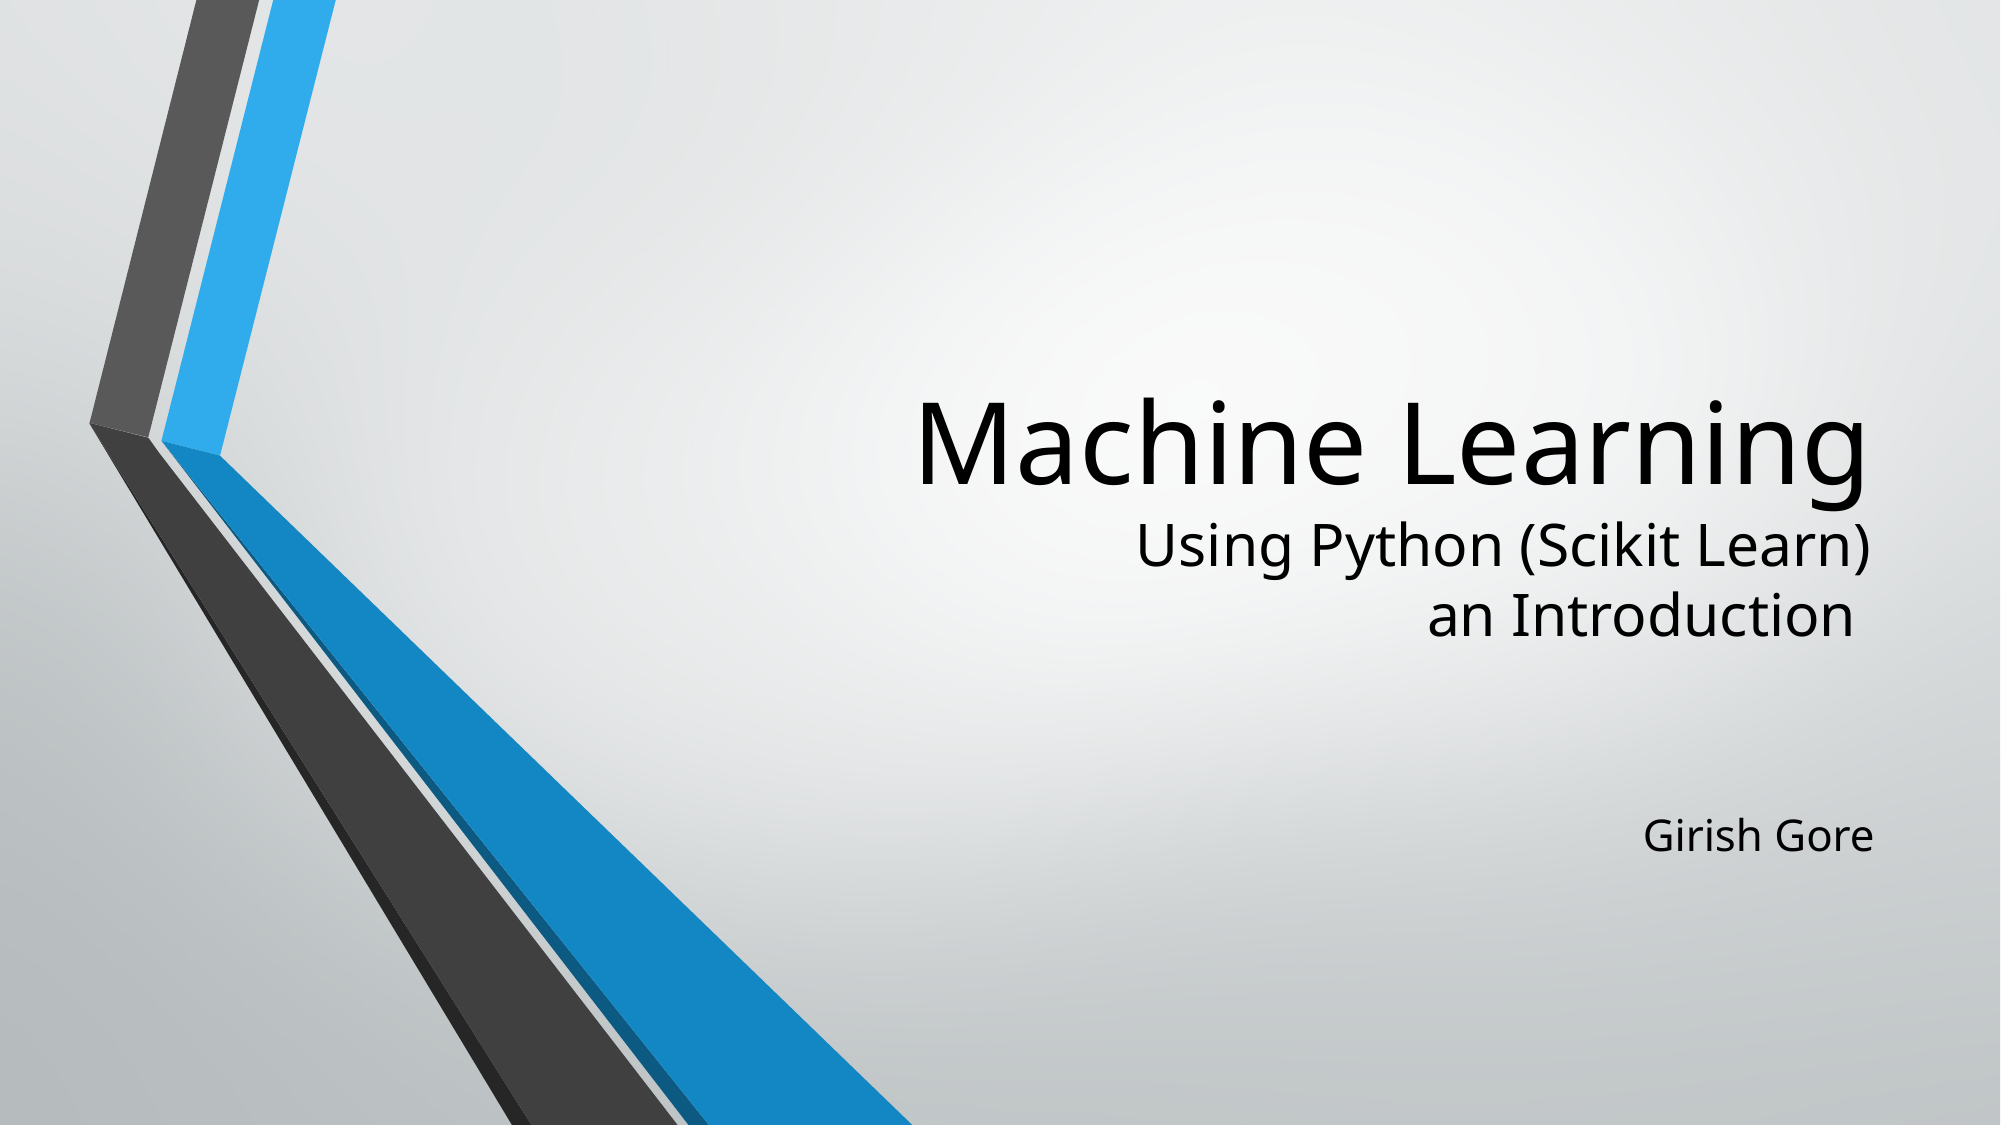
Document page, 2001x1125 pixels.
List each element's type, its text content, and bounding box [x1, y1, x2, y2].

subtitle Girish Gore [743, 800, 1890, 1028]
title Machine Learning Using Python (Scikit Learn) an Introduction [480, 226, 1887, 656]
